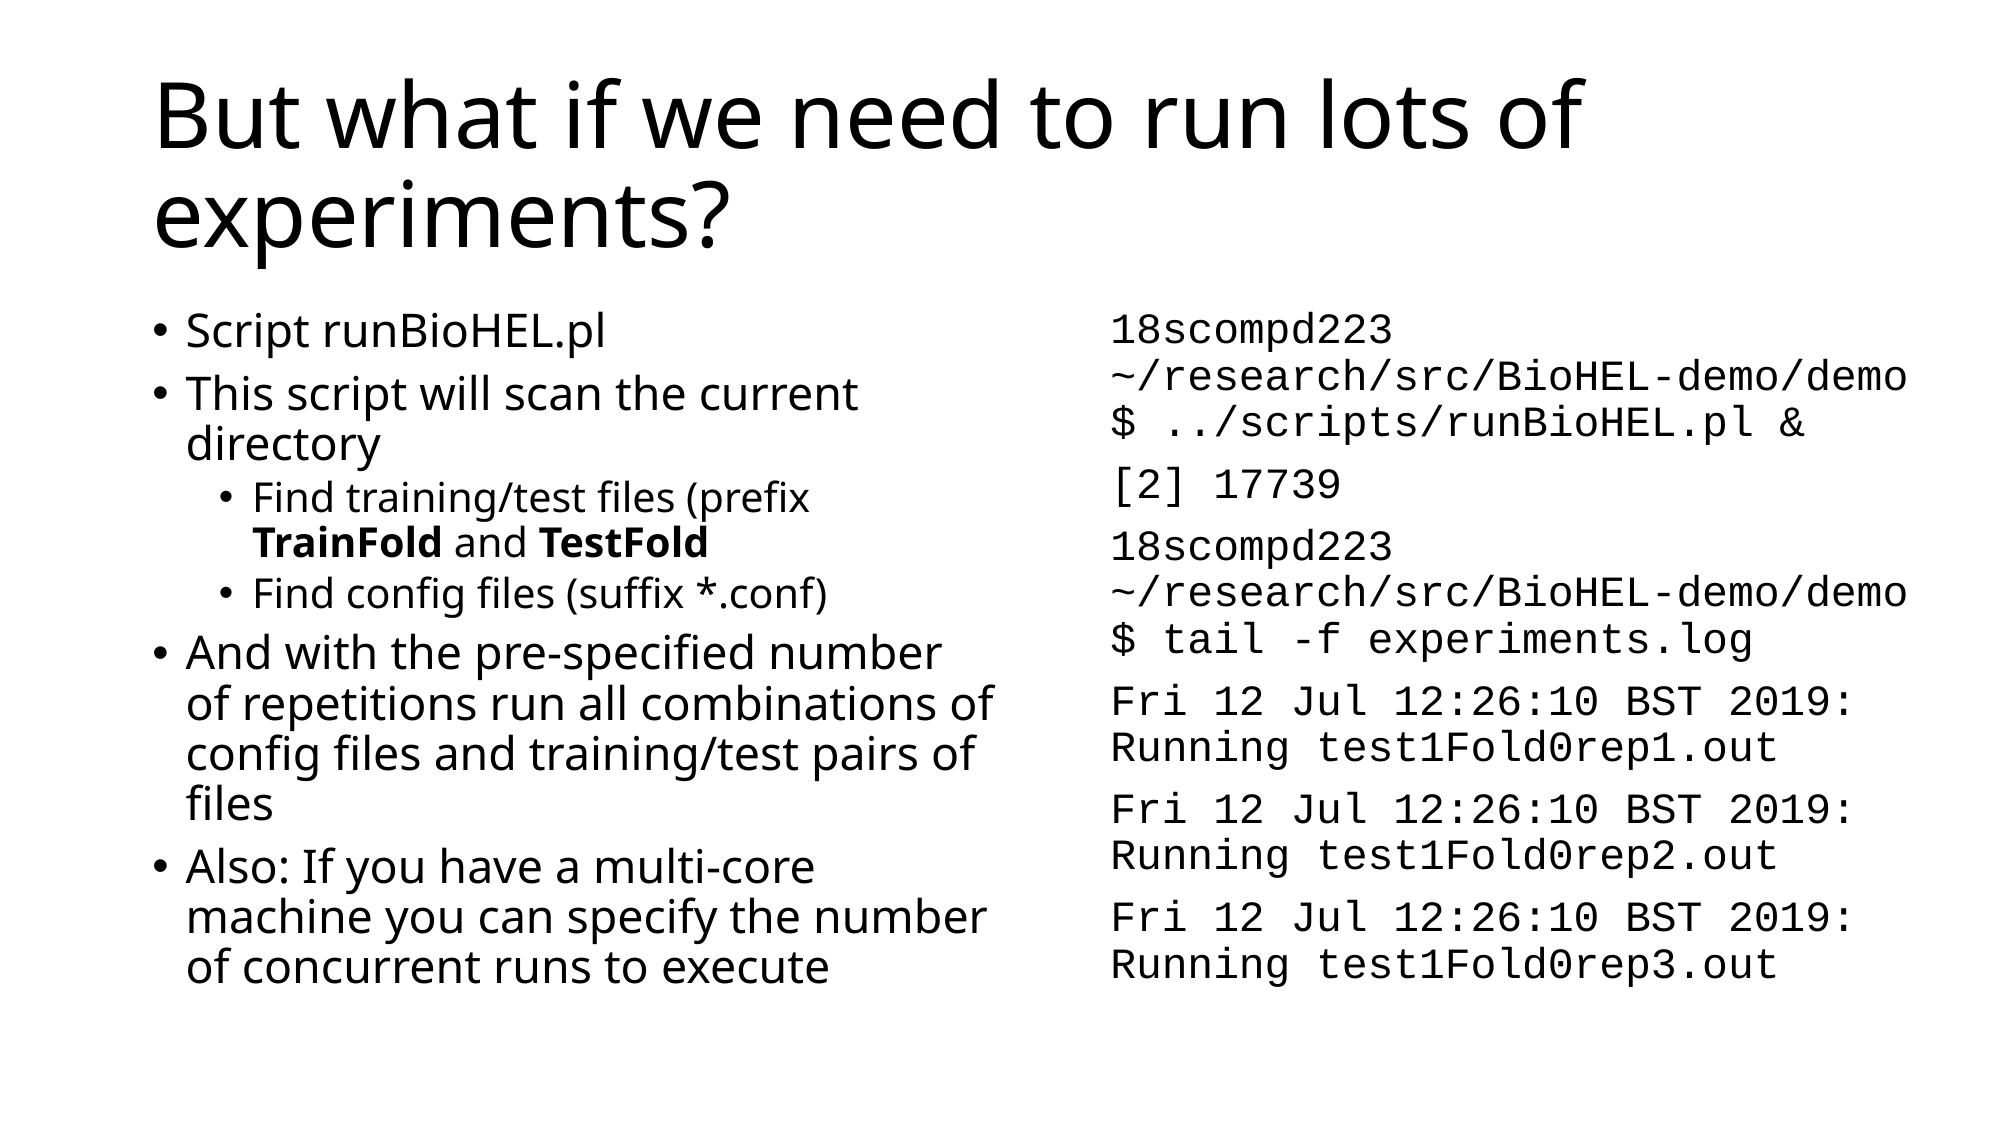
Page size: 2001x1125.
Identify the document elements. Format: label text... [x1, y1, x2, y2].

list 18scompd223 ~/research/src/BioHEL-demo/demo $ ../scripts/runBioHEL.pl & [2] 17739 18scompd223 ~/research/src/BioHEL-demo/demo $ tail -f experiments.log Fri 12 Jul 12:26:10 BST 2019: Running test1Fold0rep1.out Fri 12 Jul 12:26:10 BST 2019: Running test1Fold0rep2.out Fri 12 Jul 12:26:10 BST 2019: Running test1Fold0rep3.out [1095, 299, 1963, 1014]
list Script runBioHEL.pl This script will scan the current directory Find training/test files (prefix TrainFold and TestFold Find config files (suffix *.conf) And with the pre-specified number of repetitions run all combinations of config files and training/test pairs of files Also: If you have a multi-core machine you can specify the number of concurrent runs to execute [137, 299, 1013, 1014]
title But what if we need to run lots of experiments? [137, 59, 1863, 278]
